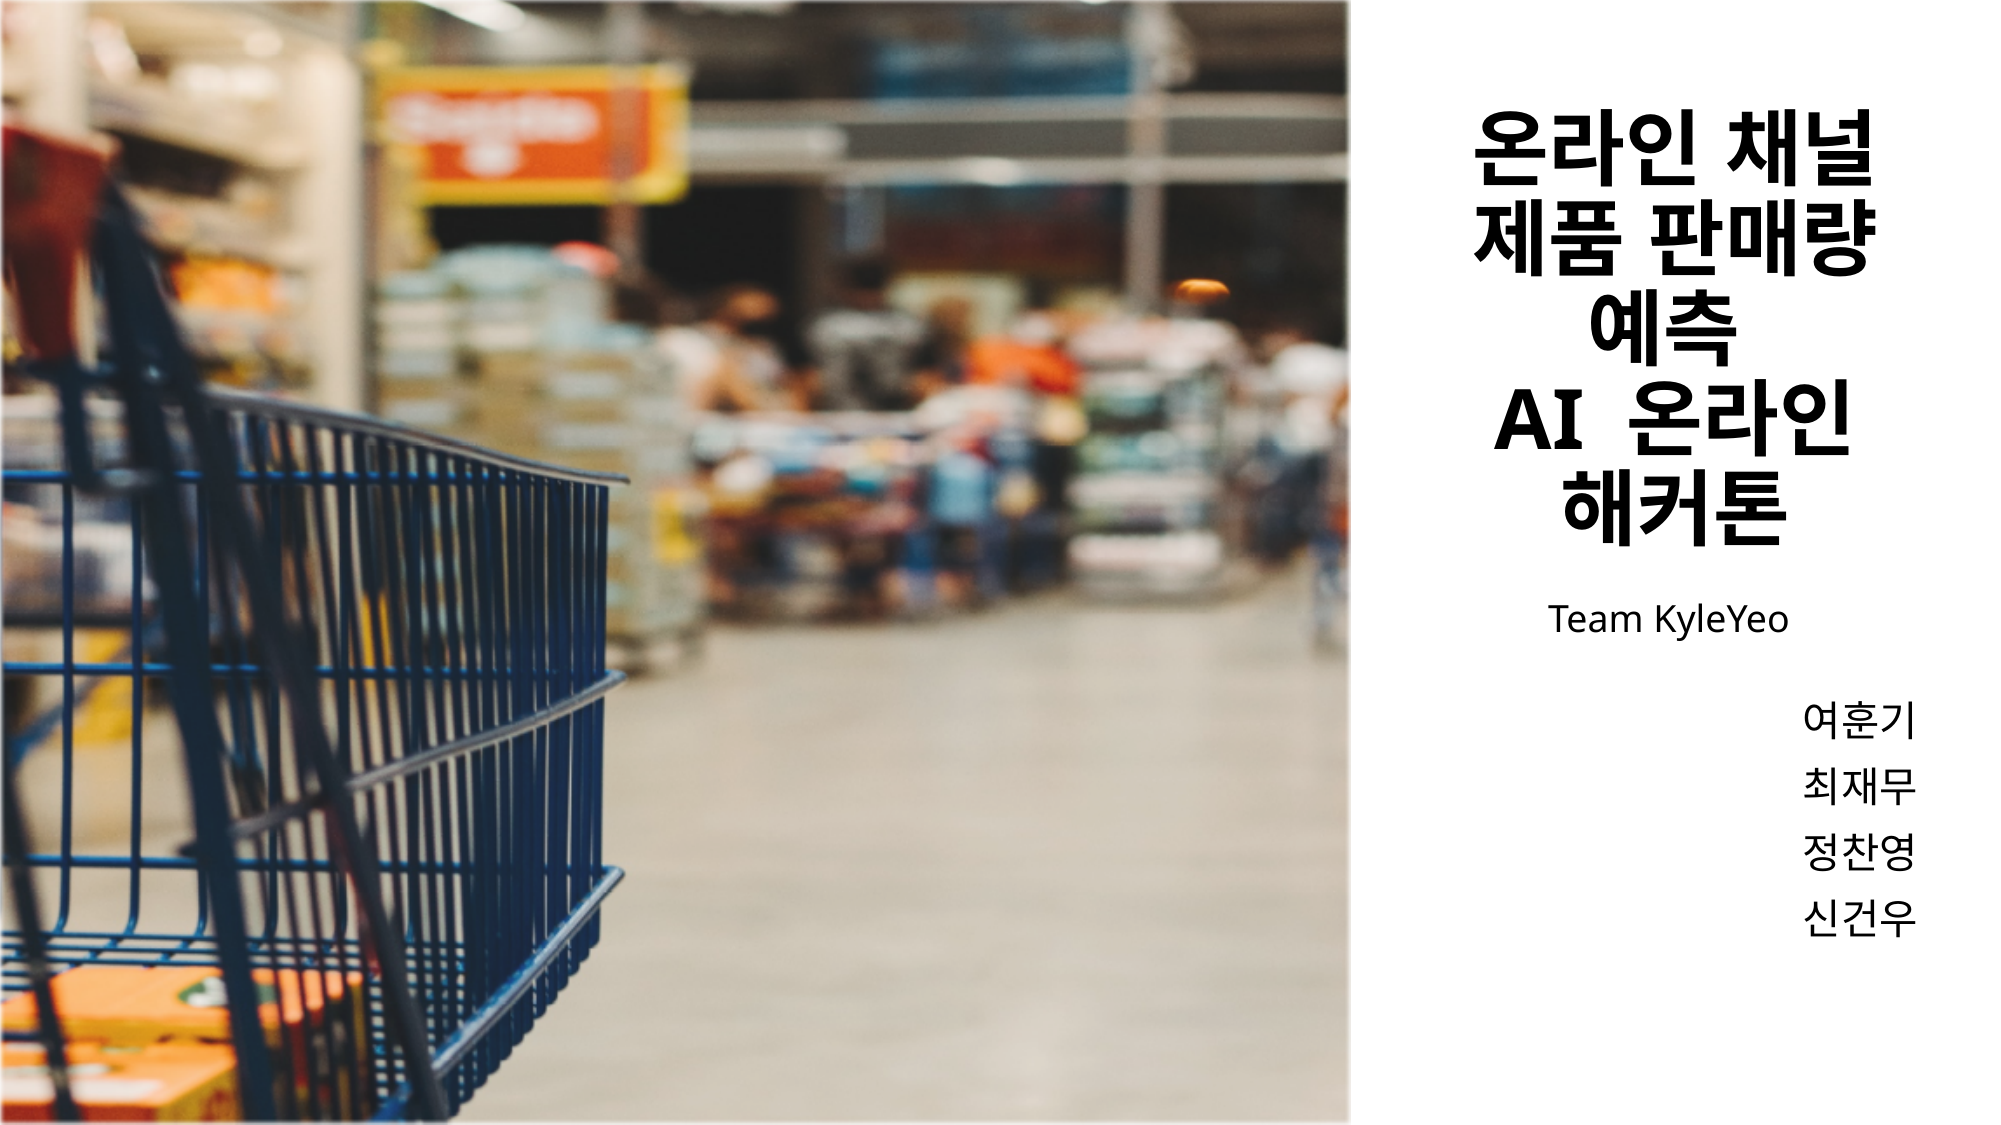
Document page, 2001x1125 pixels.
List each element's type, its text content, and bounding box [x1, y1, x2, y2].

subtitle 여훈기 최재무 정찬영 신건우 [1345, 693, 1934, 1002]
text_box Team KyleYeo [1533, 587, 1818, 692]
title 온라인 채널 제품 판매량 예측 AI 온라인 해커톤 [1381, 35, 1970, 730]
